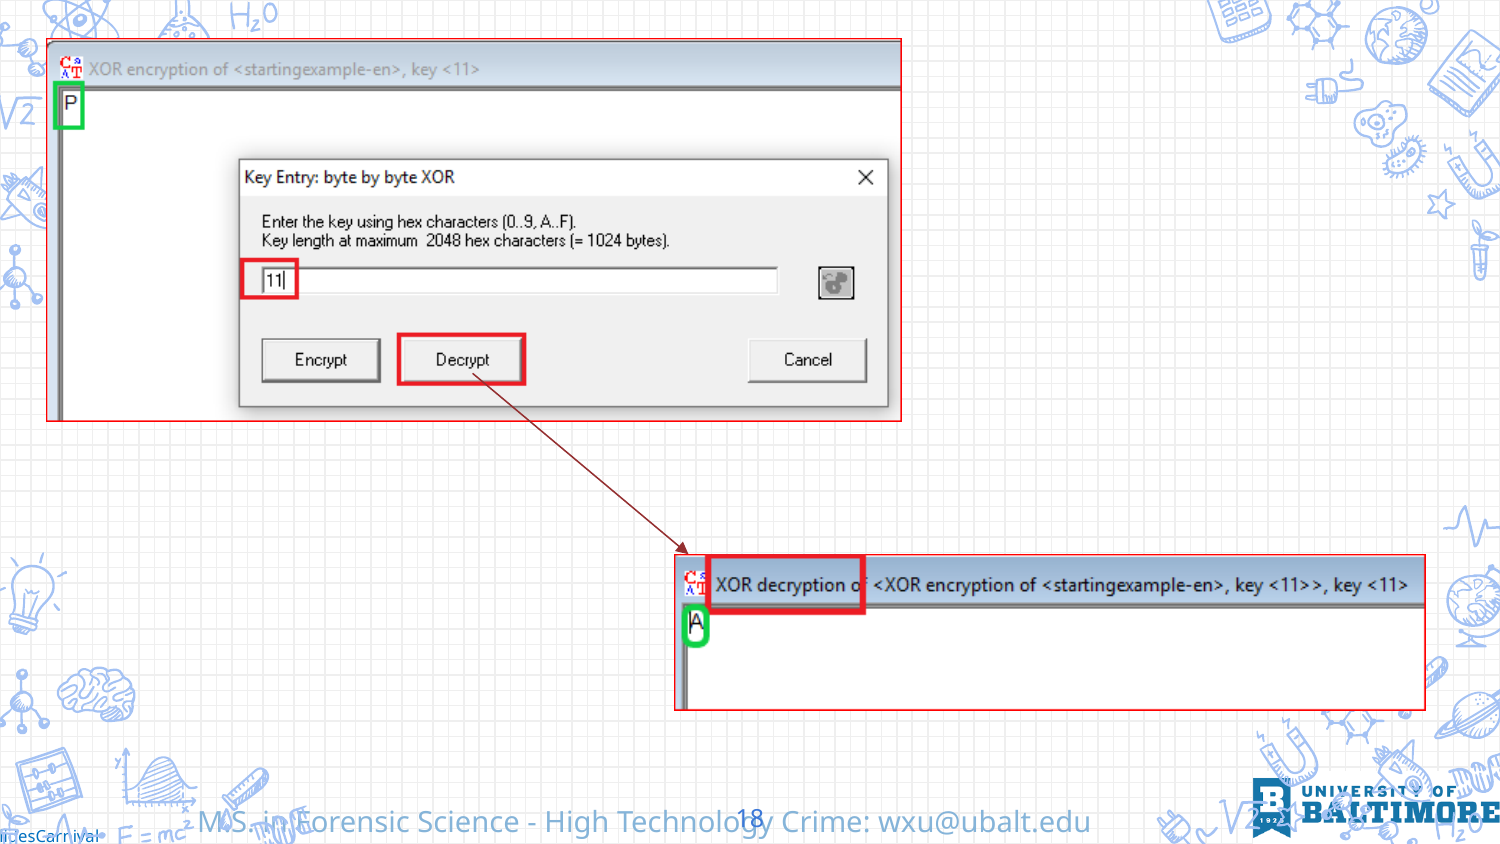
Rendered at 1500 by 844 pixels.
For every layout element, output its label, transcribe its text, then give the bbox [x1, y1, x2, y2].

picture [1375, 780, 1390, 791]
picture [1481, 771, 1489, 788]
slide_number 18 [705, 796, 795, 844]
picture [46, 38, 902, 423]
picture [1283, 771, 1308, 783]
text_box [472, 373, 689, 555]
picture [1253, 771, 1500, 844]
picture [1408, 786, 1417, 792]
picture [1342, 796, 1349, 806]
picture [1388, 823, 1396, 835]
picture [1381, 771, 1421, 792]
picture [673, 553, 1426, 711]
picture [1405, 773, 1430, 800]
picture [1479, 779, 1483, 790]
picture [1354, 819, 1361, 827]
picture [1471, 771, 1479, 786]
